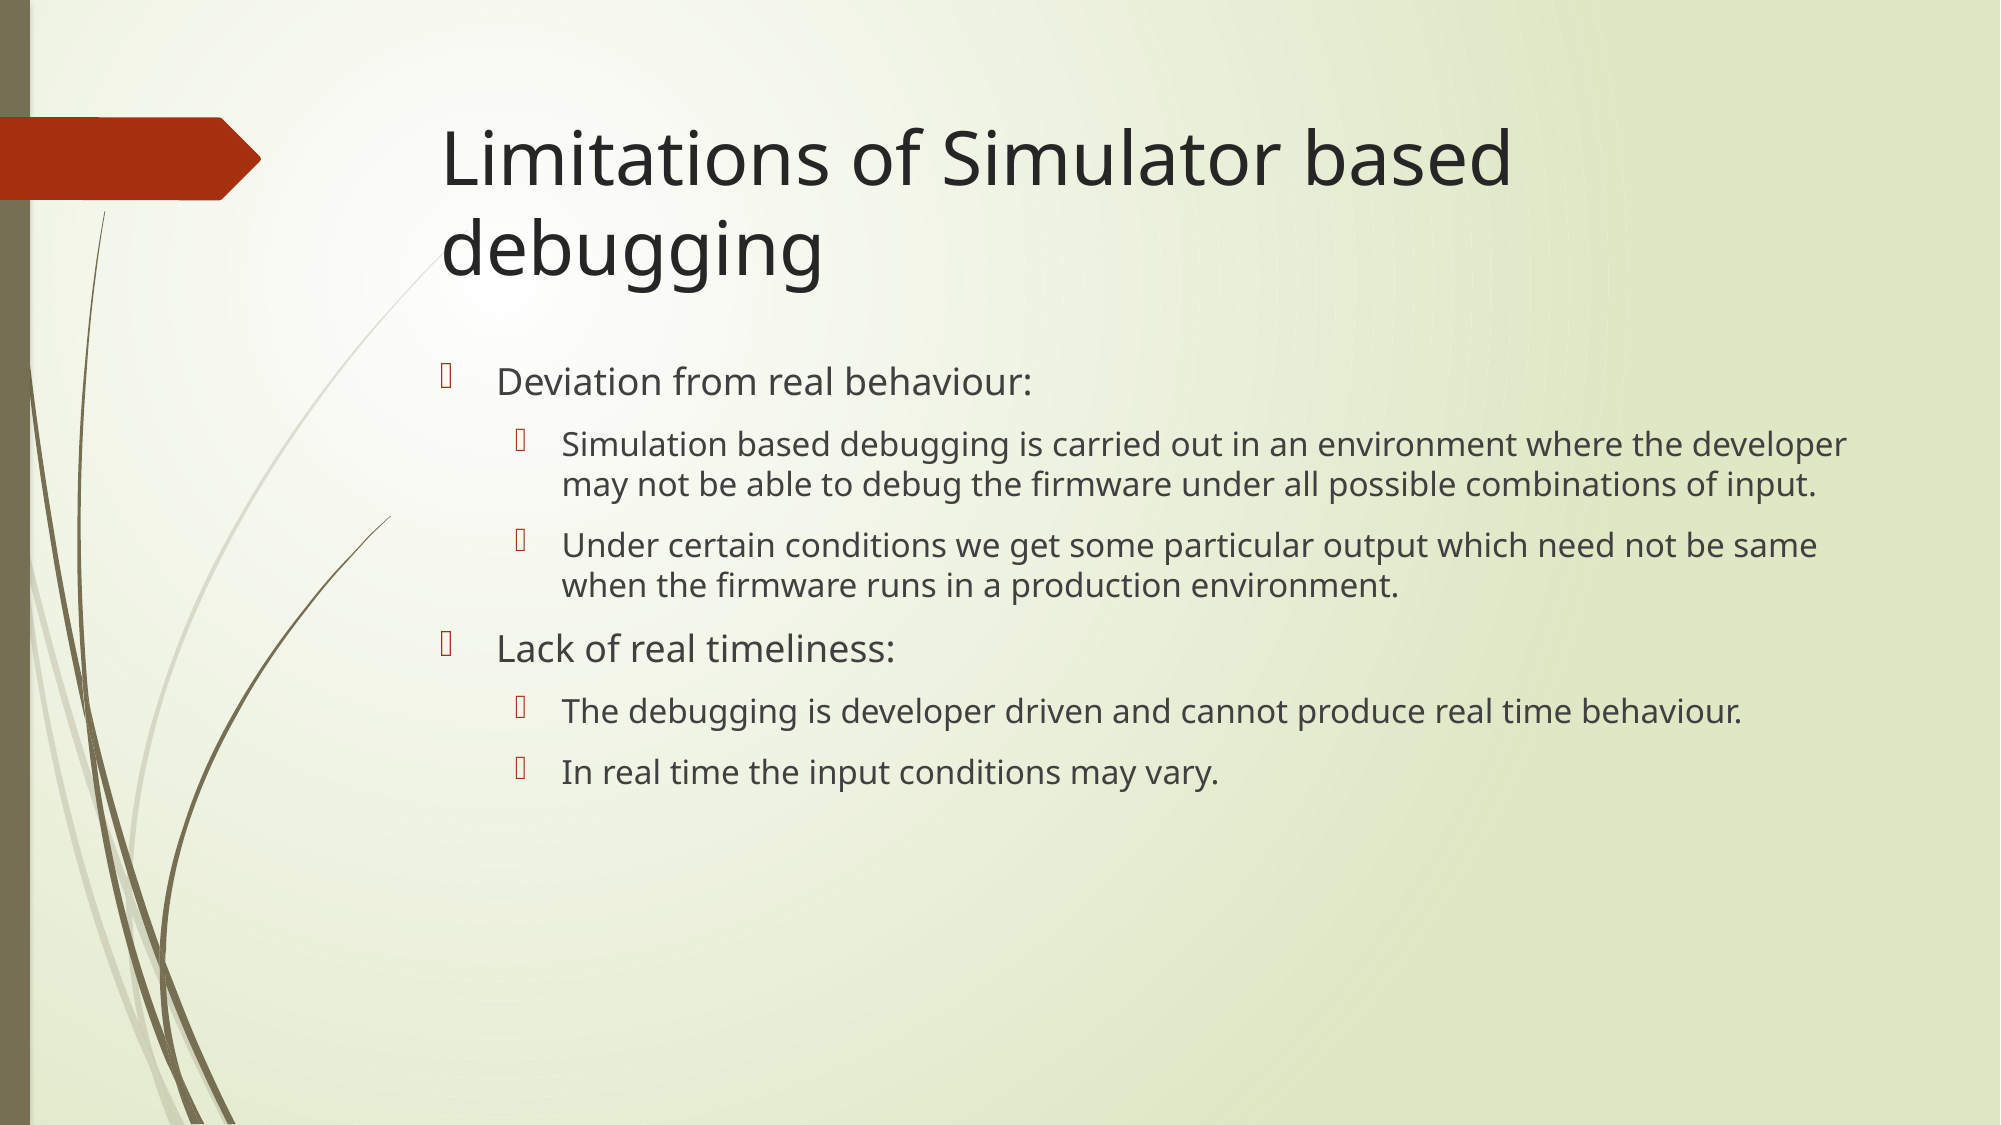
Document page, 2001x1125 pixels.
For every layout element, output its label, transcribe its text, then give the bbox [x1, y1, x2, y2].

title Limitations of Simulator based debugging [425, 102, 1888, 313]
list Deviation from real behaviour: Simulation based debugging is carried out in an environment where the developer may not be able to debug the firmware under all possible combinations of input. Under certain conditions we get some particular output which need not be same when the firmware runs in a production environment. Lack of real timeliness: The debugging is developer driven and cannot produce real time behaviour. In real time the input conditions may vary. [424, 350, 1888, 970]
